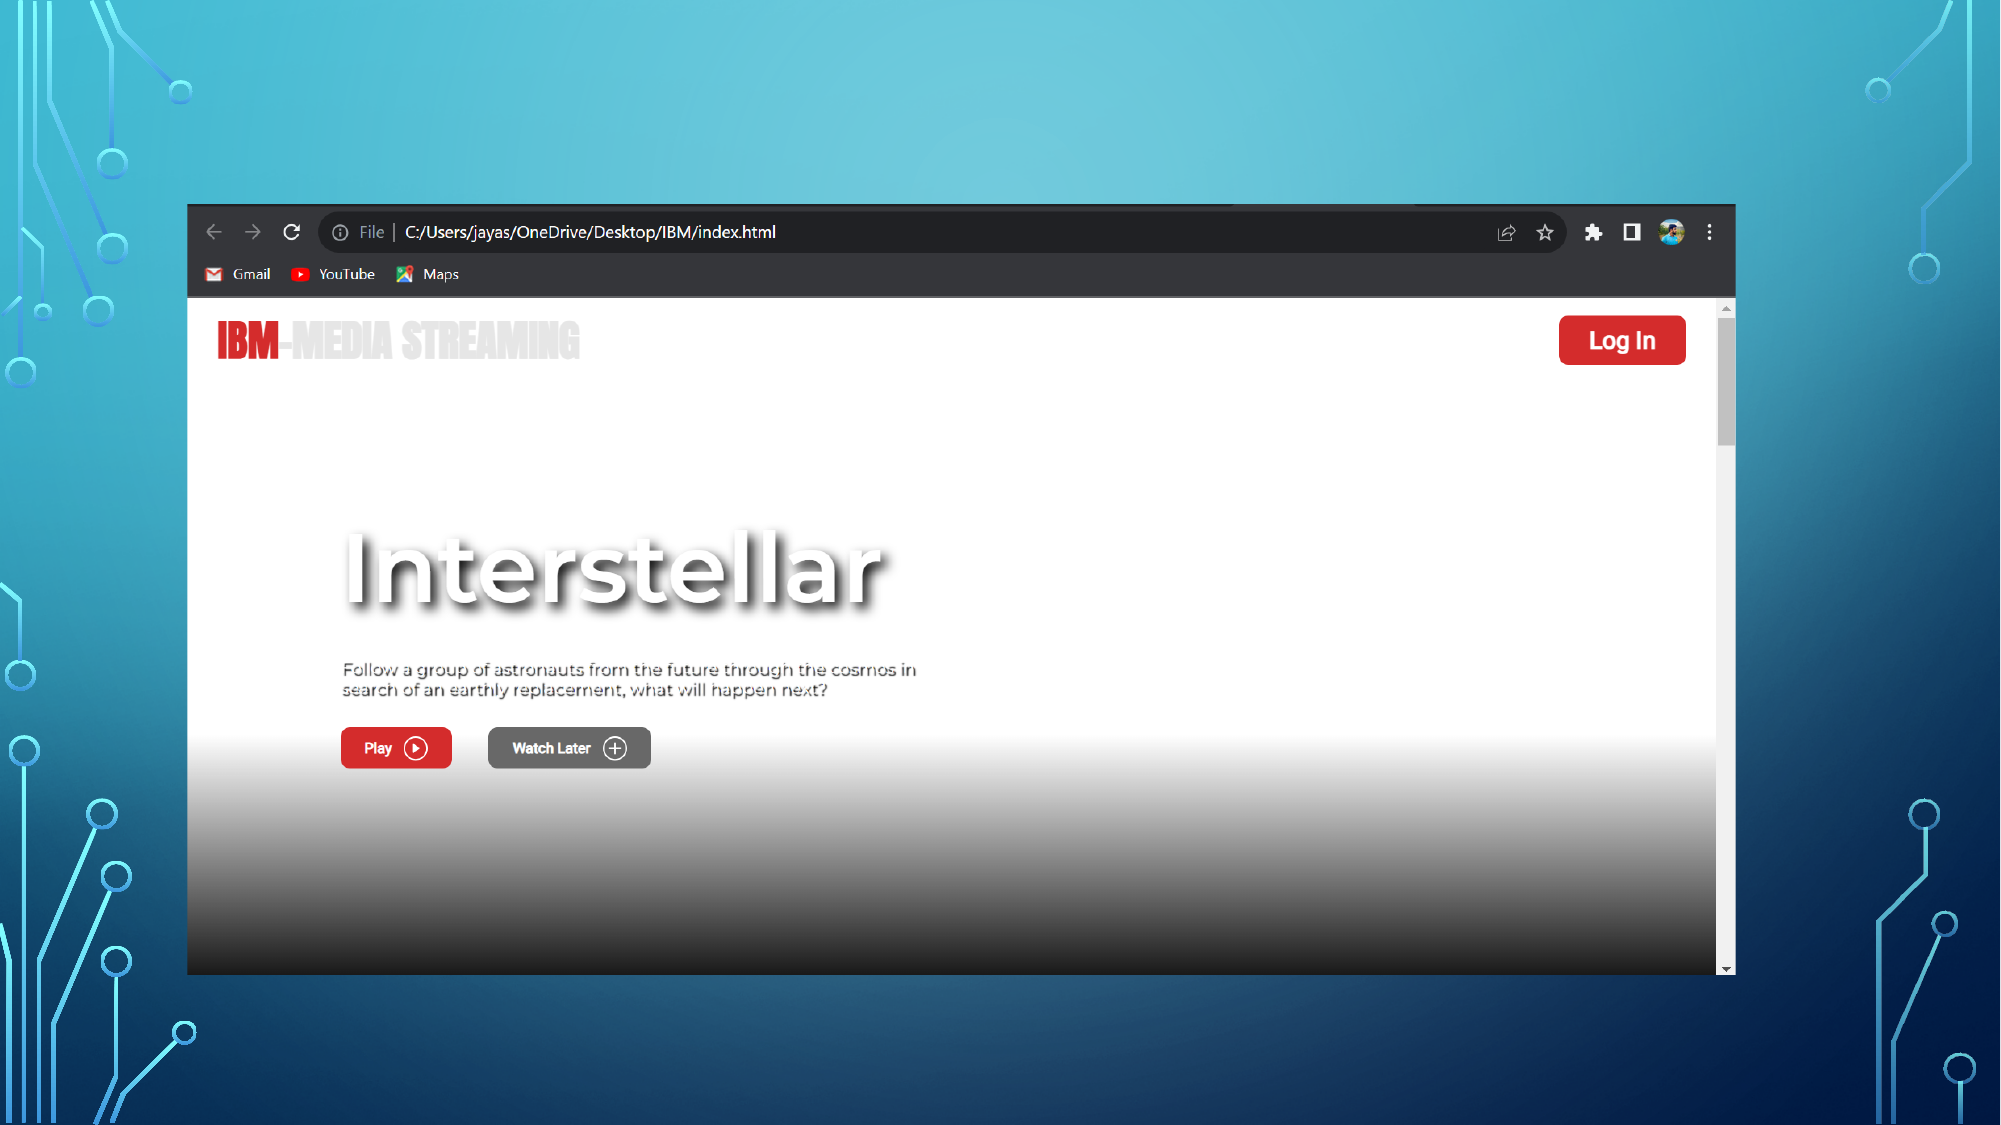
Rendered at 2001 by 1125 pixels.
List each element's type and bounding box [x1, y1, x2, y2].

picture [186, 204, 1736, 976]
